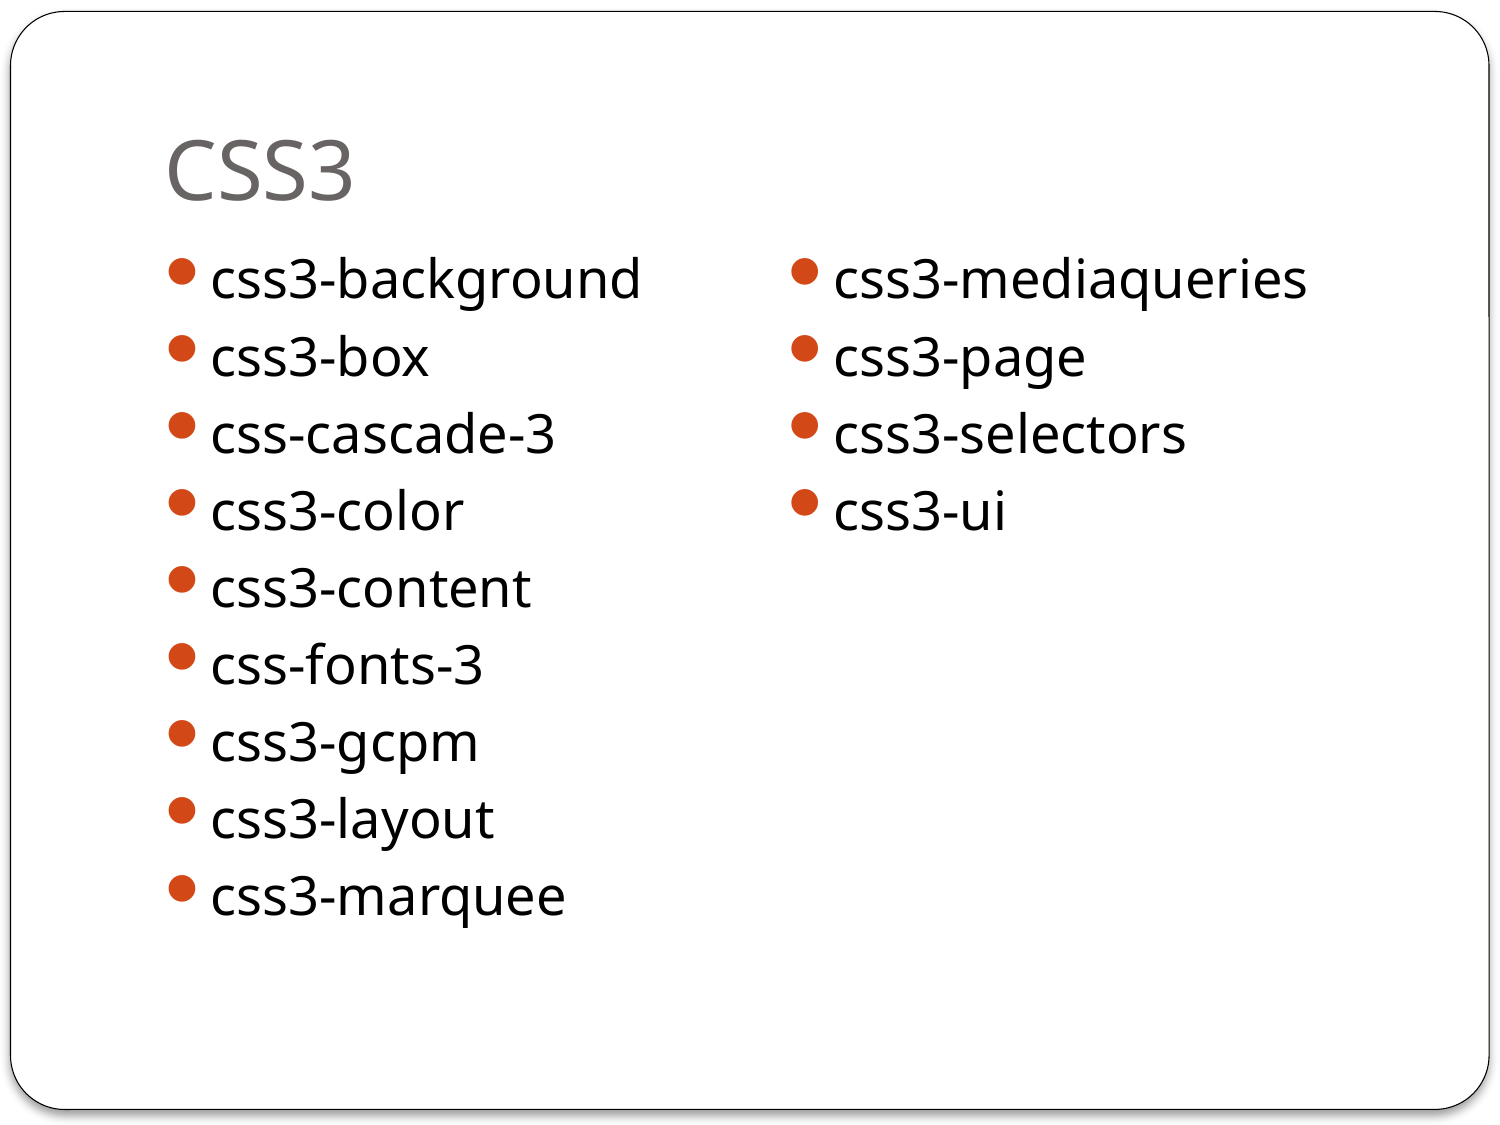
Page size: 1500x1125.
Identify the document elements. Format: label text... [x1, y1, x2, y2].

title CSS3 [150, 45, 1425, 233]
list css3-background css3-box css-cascade-3 css3-color css3-content css-fonts-3 css3-gcpm css3-layout css3-marquee css3-mediaqueries css3-page css3-selectors css3-ui [150, 237, 1425, 988]
